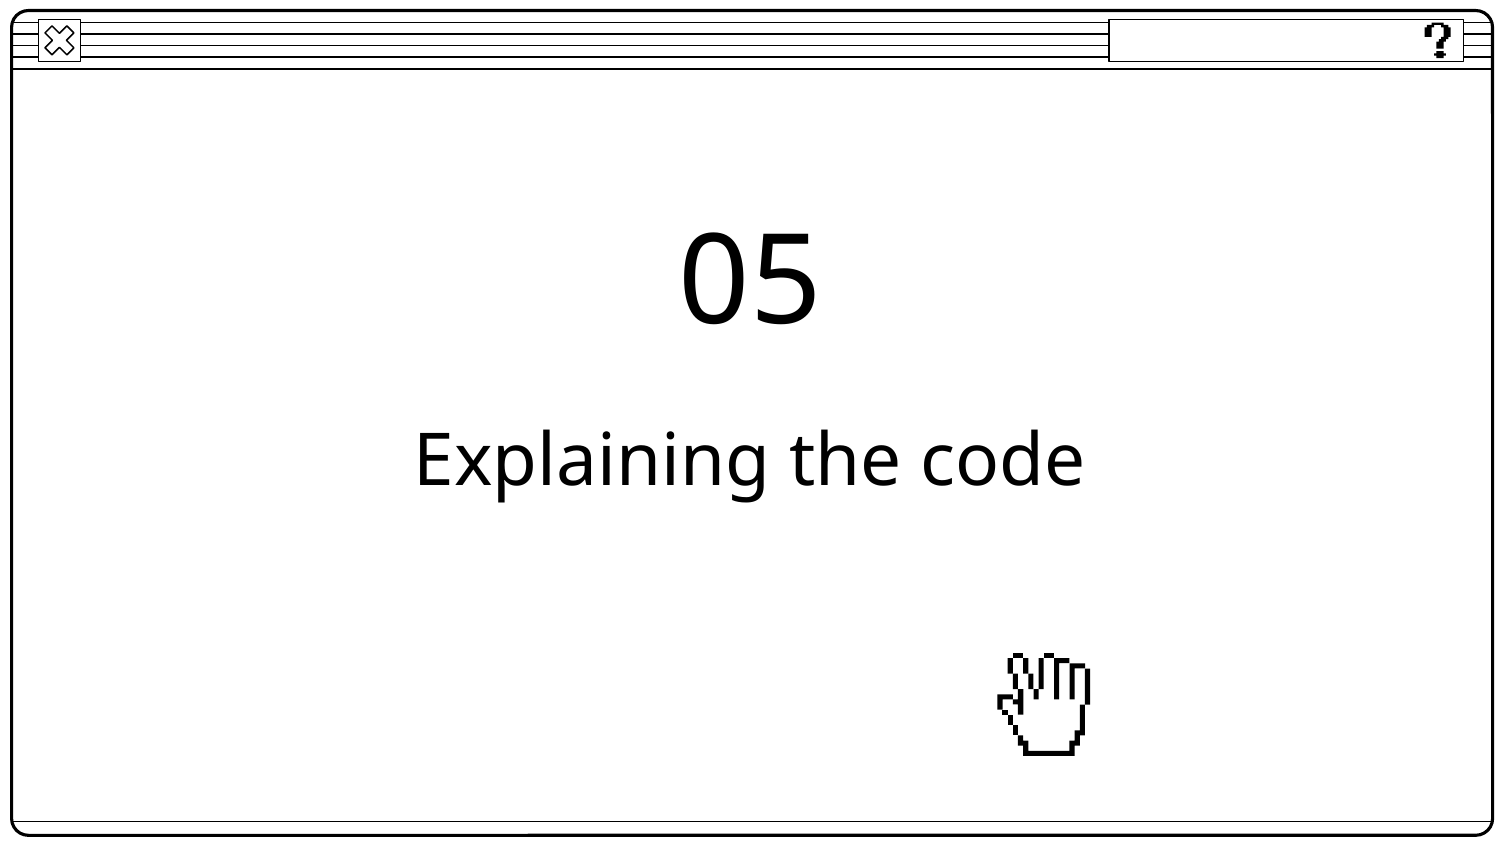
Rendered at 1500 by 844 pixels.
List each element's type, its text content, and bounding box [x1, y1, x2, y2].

title Explaining the code [215, 387, 1285, 526]
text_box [997, 652, 1091, 757]
title 05 [491, 203, 1009, 342]
